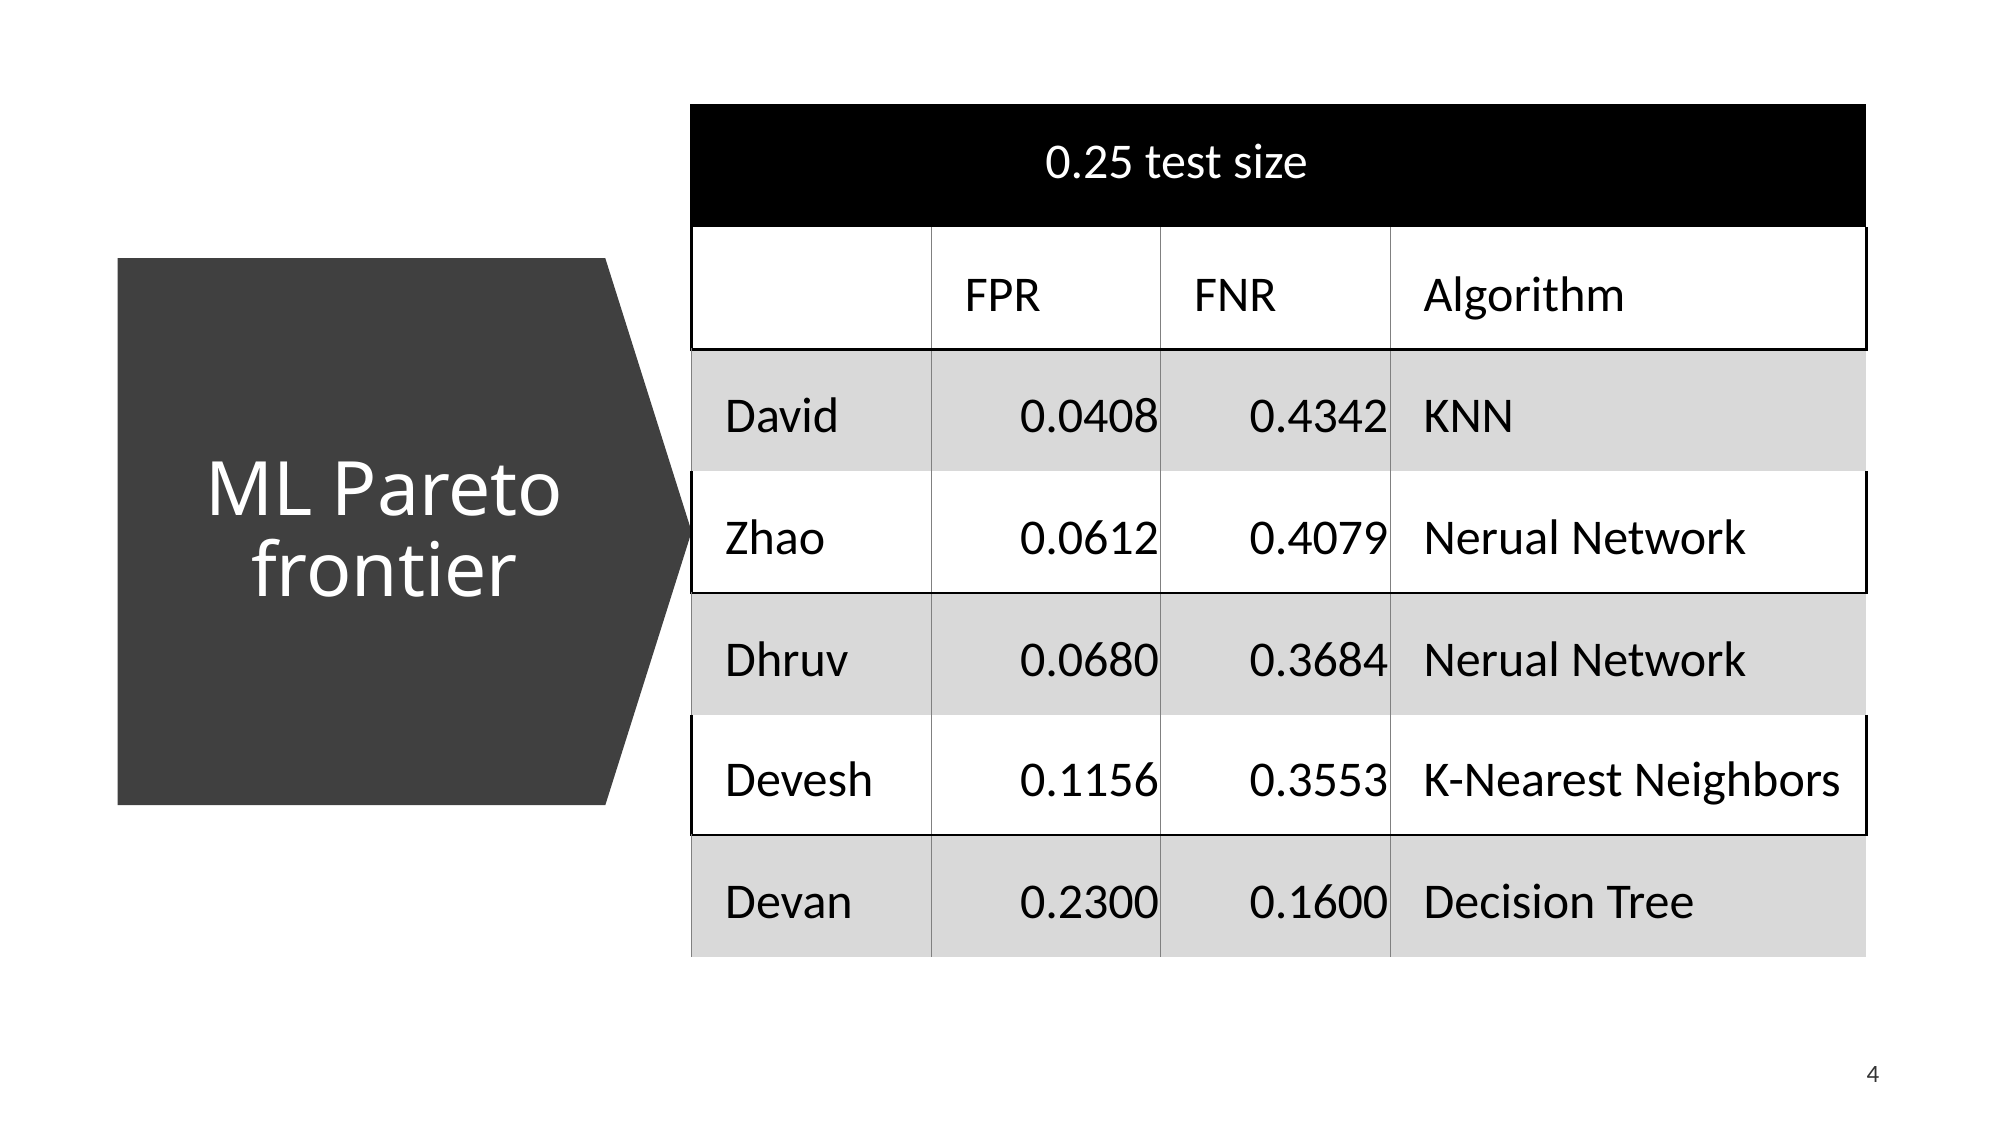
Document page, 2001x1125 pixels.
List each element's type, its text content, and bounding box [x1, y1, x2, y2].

table_cell 0.0612 [932, 471, 1160, 592]
table_header [693, 107, 930, 227]
table_cell Nerual Network [1391, 594, 1866, 715]
text_box [116, 257, 690, 807]
table_cell Nerual Network [1391, 471, 1865, 592]
table_cell [693, 227, 931, 348]
table_cell FPR [932, 227, 1160, 348]
table_cell 0.0680 [932, 594, 1160, 715]
table_cell 0.4079 [1161, 471, 1390, 592]
table_cell KNN [1391, 351, 1866, 471]
table_cell 0.1156 [932, 715, 1160, 834]
table_cell 0.0408 [932, 351, 1160, 471]
table_cell 0.1600 [1161, 836, 1390, 957]
table_cell Decision Tree [1391, 836, 1866, 957]
table_cell Devan [692, 836, 931, 957]
table_header [1392, 107, 1866, 227]
table_cell 0.3553 [1161, 715, 1390, 834]
table_cell Zhao [693, 471, 931, 592]
table_cell 0.2300 [932, 836, 1160, 957]
slide_number 4 [1810, 1042, 1895, 1103]
table_cell Dhruv [692, 594, 931, 715]
table_cell 0.4342 [1161, 351, 1390, 471]
title ML Pareto frontier [168, 322, 601, 741]
table_cell 0.3684 [1161, 594, 1390, 715]
table_cell FNR [1161, 227, 1390, 348]
table_cell K-Nearest Neighbors [1391, 715, 1865, 834]
table_cell Algorithm [1391, 227, 1865, 348]
table_header 0.25 test size [933, 107, 1389, 227]
table_cell Devesh [693, 715, 931, 834]
table_cell David [692, 351, 931, 471]
